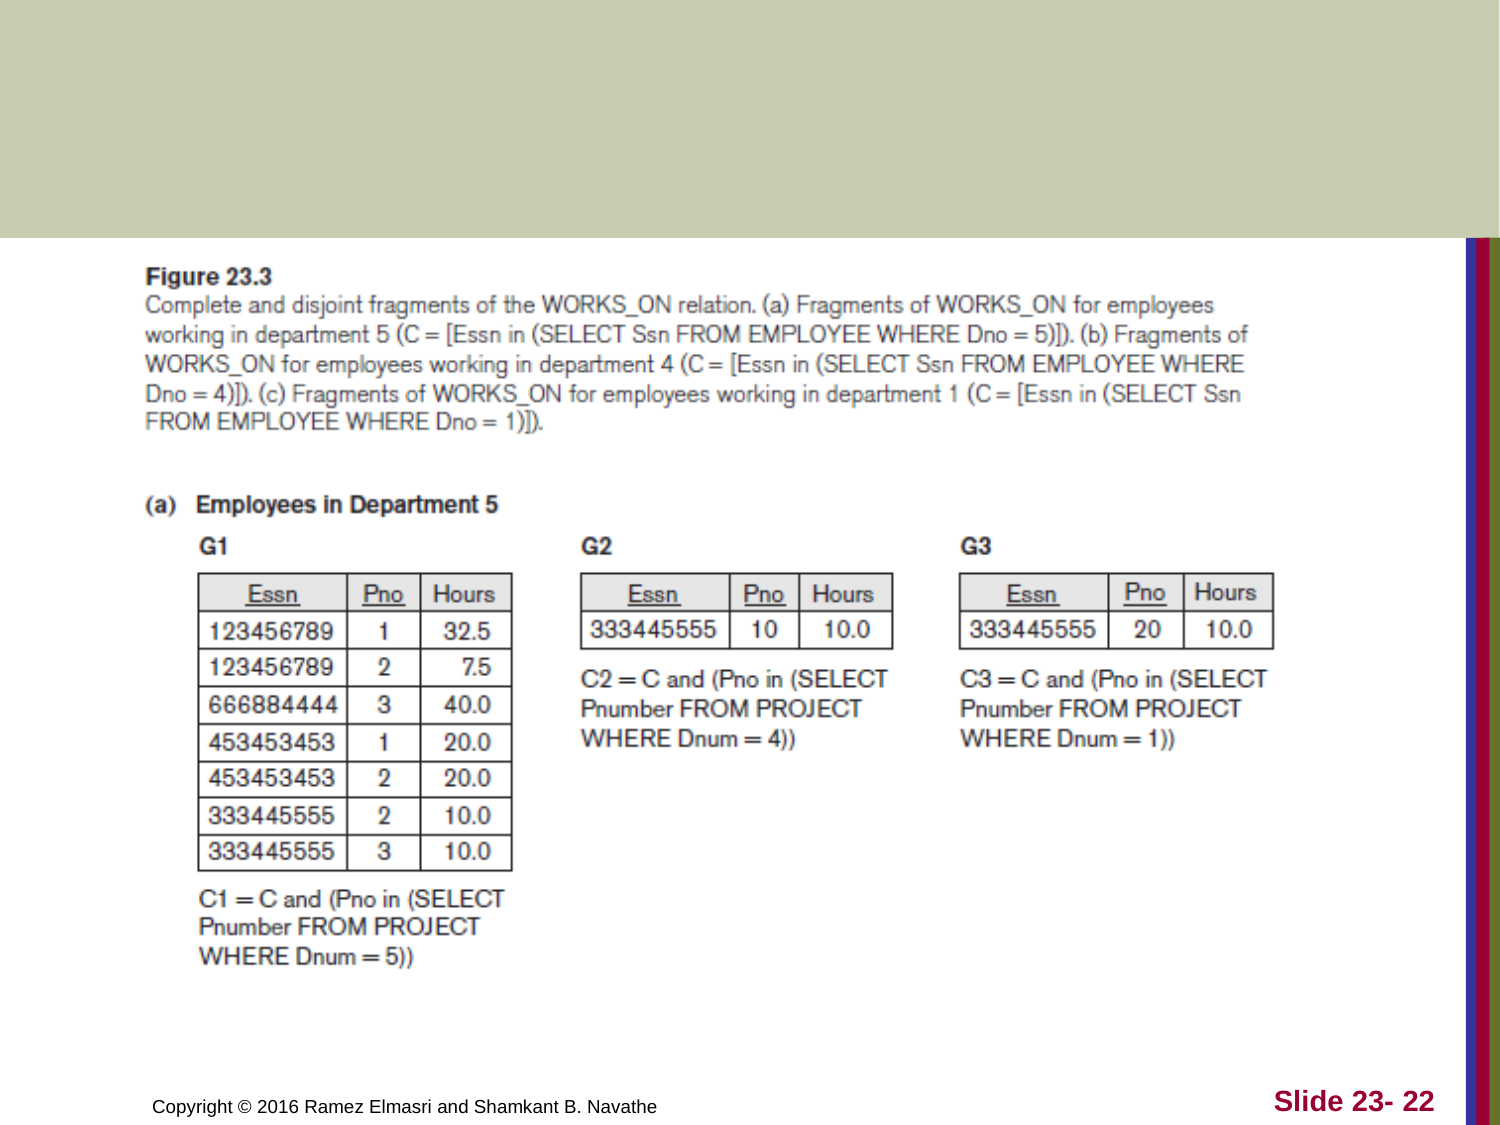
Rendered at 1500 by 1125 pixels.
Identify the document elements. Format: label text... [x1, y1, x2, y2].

slide_number Slide 23- 22 [1137, 1049, 1451, 1125]
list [74, 250, 1338, 992]
